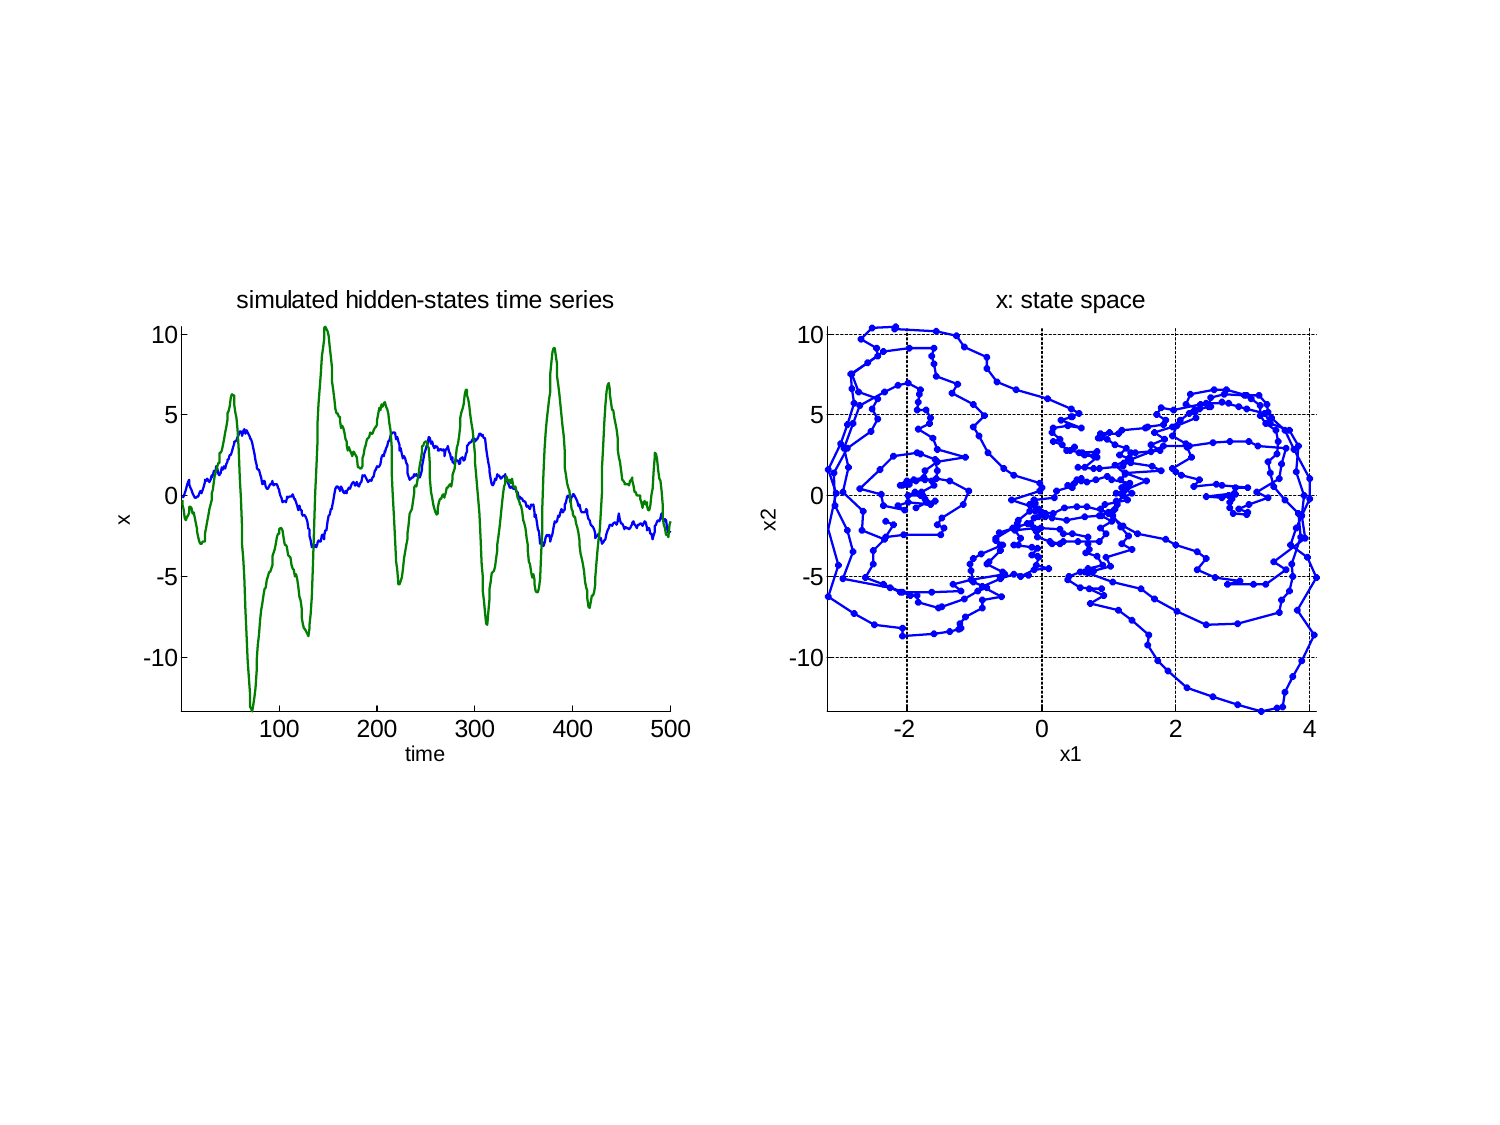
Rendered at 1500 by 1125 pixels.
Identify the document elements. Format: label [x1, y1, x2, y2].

picture [100, 290, 731, 764]
picture [745, 290, 1377, 764]
